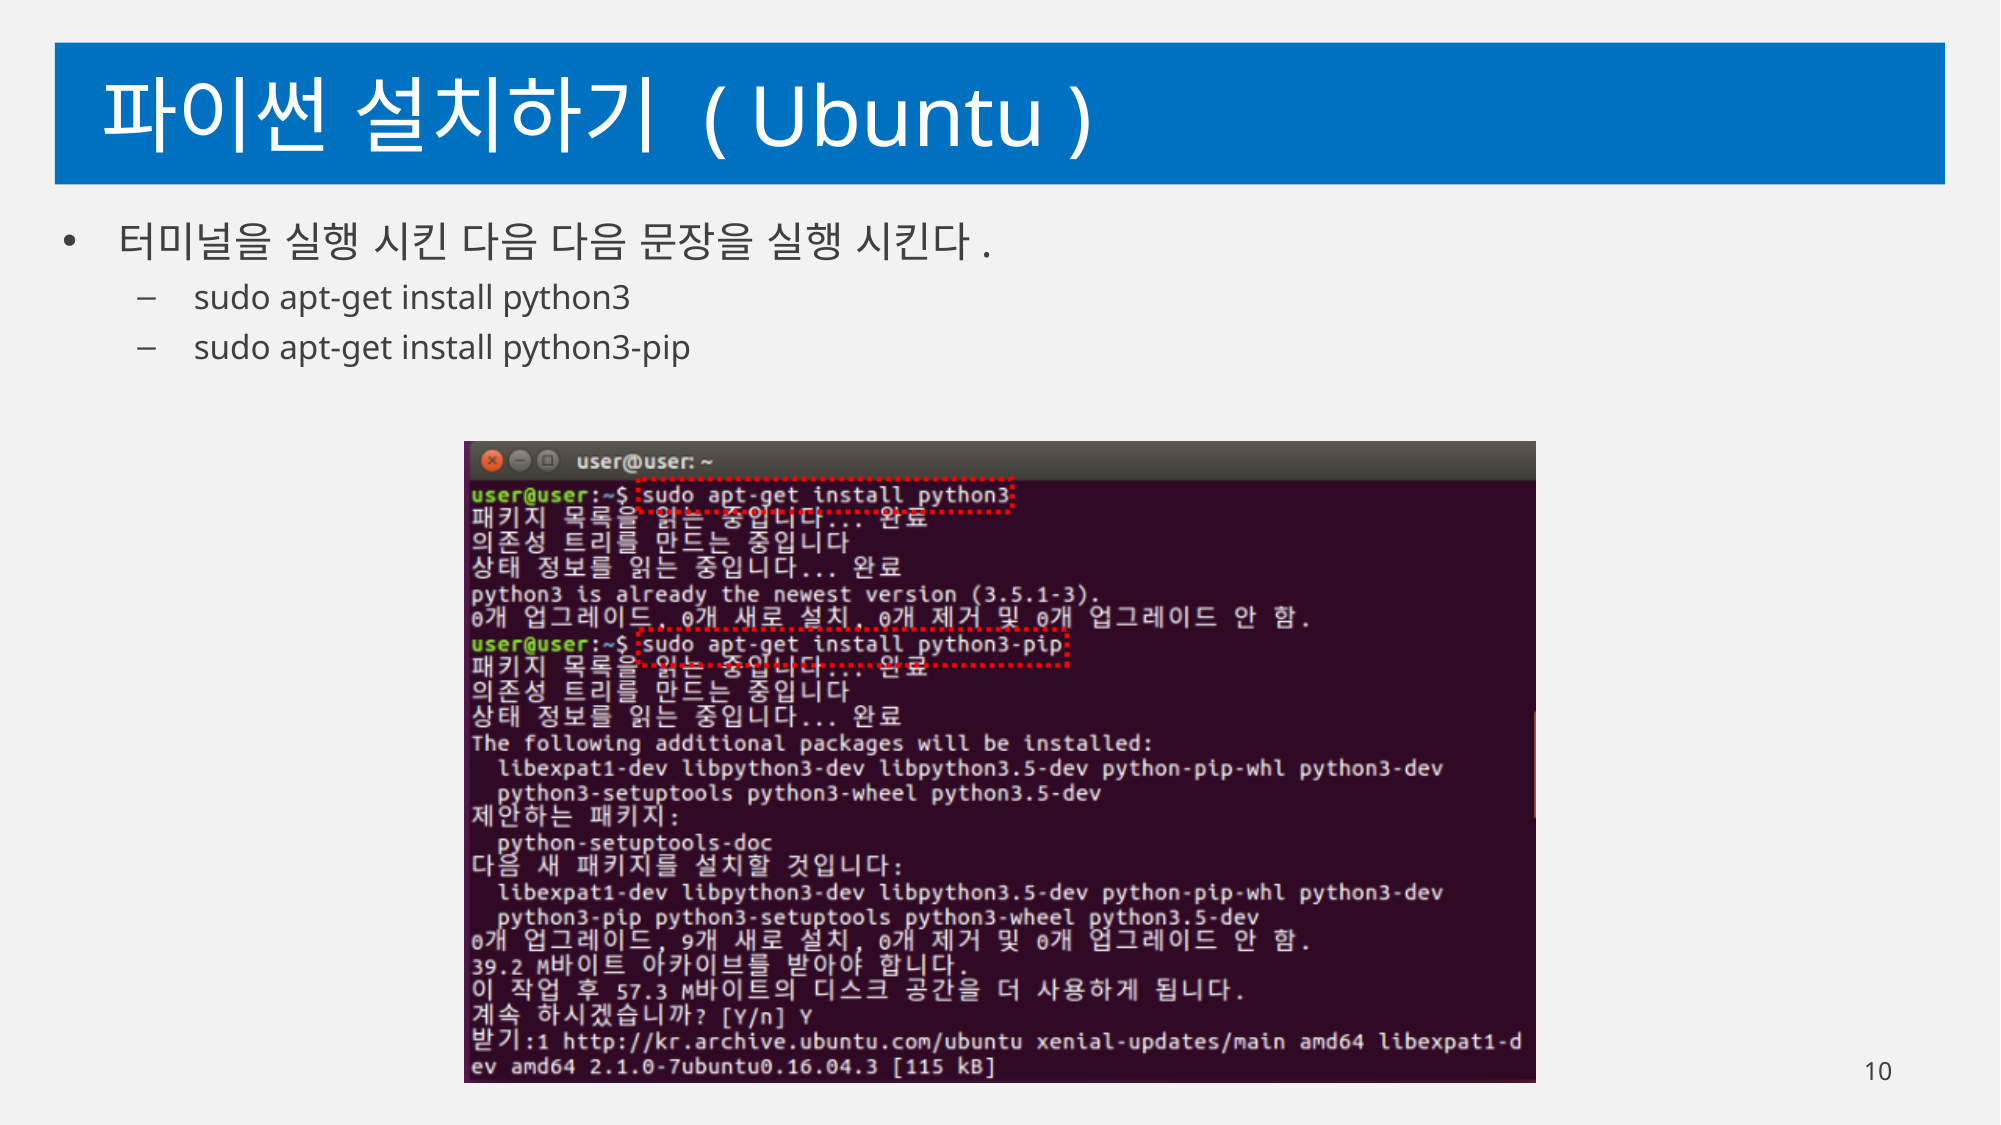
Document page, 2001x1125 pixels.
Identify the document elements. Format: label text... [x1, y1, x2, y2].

list 터미널을 실행 시킨 다음 다음 문장을 실행 시킨다. sudo apt-get install python3 sudo apt-get install python3-pip [54, 207, 1946, 1000]
picture [464, 441, 1536, 1083]
slide_number 10 [1852, 1049, 1901, 1096]
title 파이썬 설치하기 ( Ubuntu ) [54, 42, 1946, 185]
